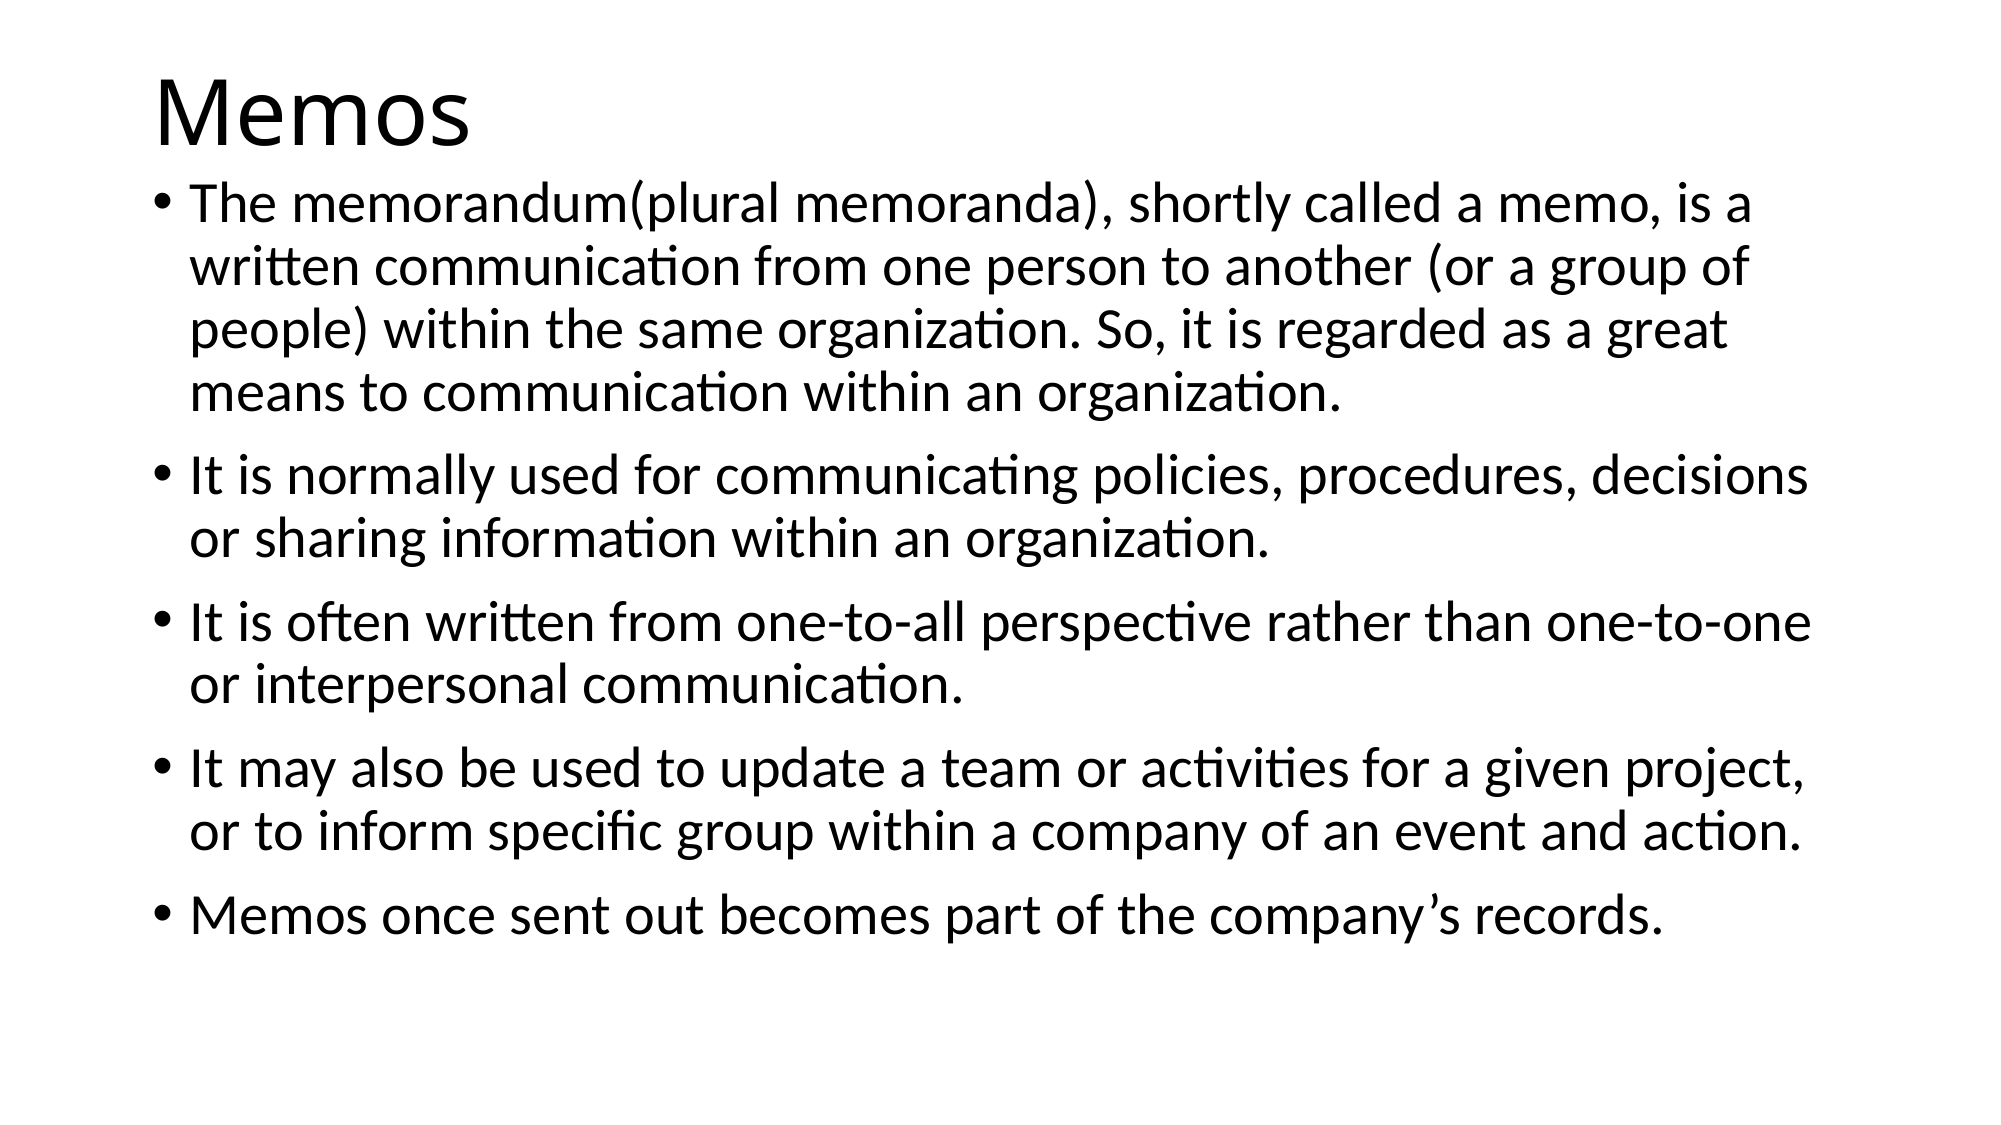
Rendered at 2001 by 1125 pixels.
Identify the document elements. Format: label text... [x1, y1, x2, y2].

title Memos [137, 38, 1863, 164]
list The memorandum(plural memoranda), shortly called a memo, is a written communication from one person to another (or a group of people) within the same organization. So, it is regarded as a great means to communication within an organization. It is normally used for communicating policies, procedures, decisions or sharing information within an organization. It is often written from one-to-all perspective rather than one-to-one or interpersonal communication. It may also be used to update a team or activities for a given project, or to inform specific group within a company of an event and action. Memos once sent out becomes part of the company’s records. [137, 164, 1863, 1048]
